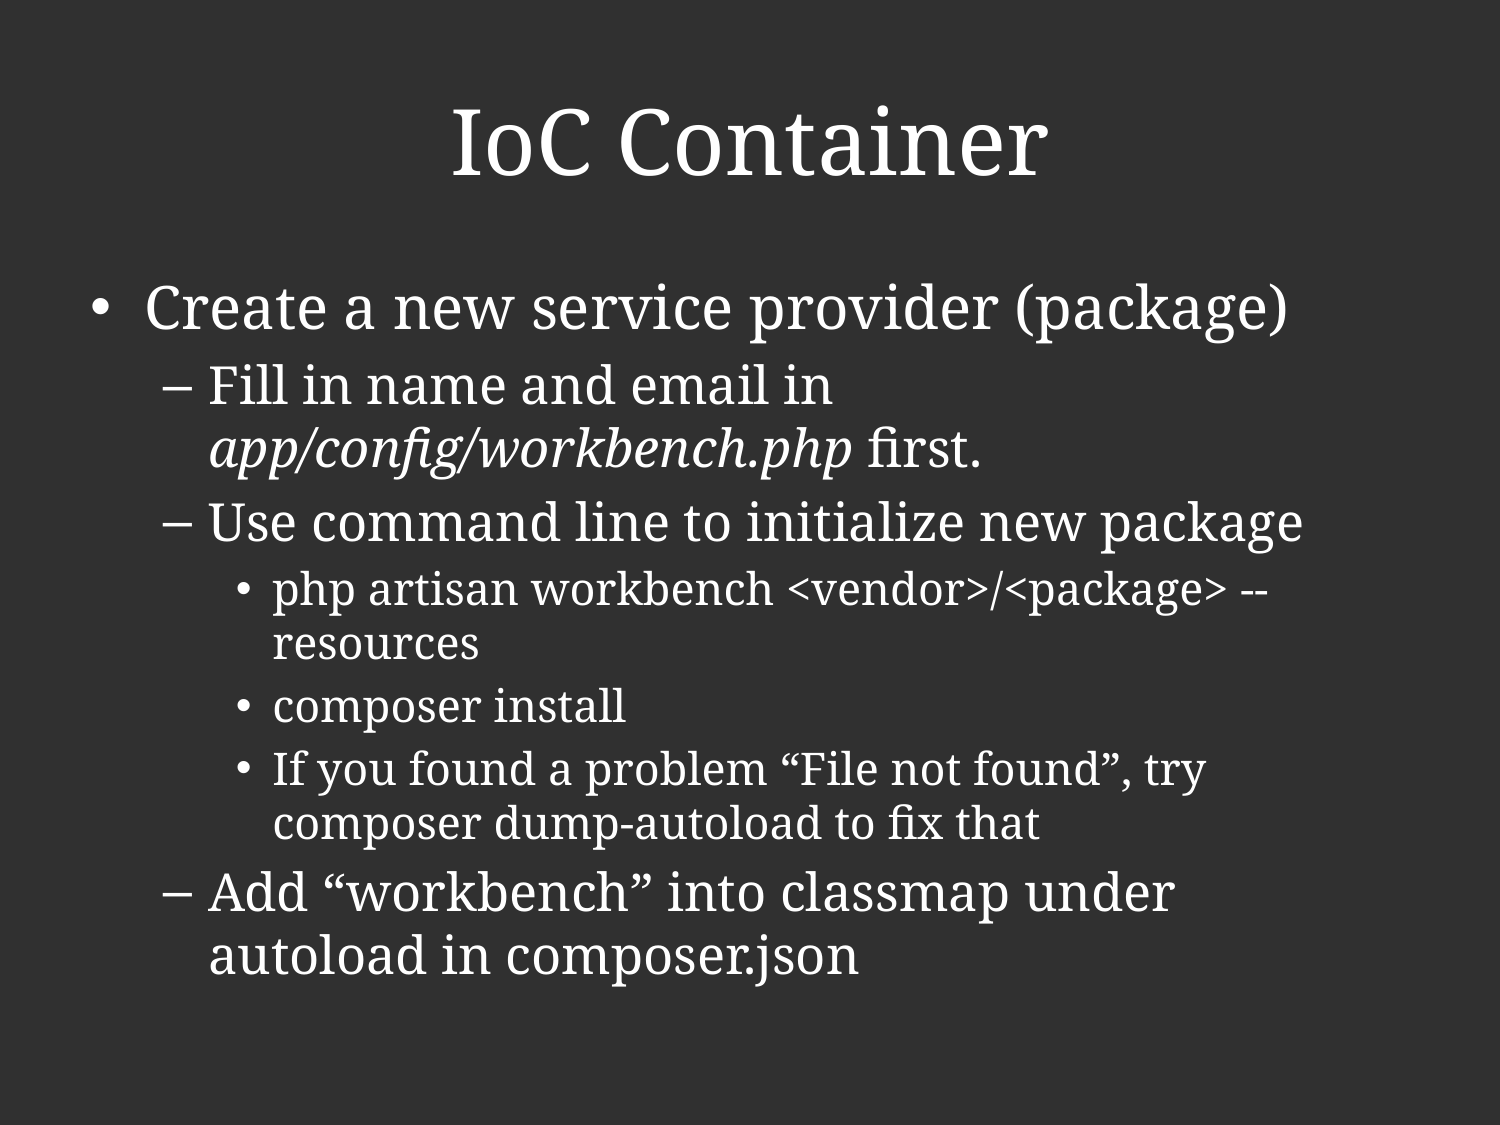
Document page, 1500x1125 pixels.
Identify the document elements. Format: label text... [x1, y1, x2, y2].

title IoC Container [75, 45, 1425, 233]
list Create a new service provider (package) Fill in name and email in app/config/workbench.php first. Use command line to initialize new package php artisan workbench <vendor>/<package> --resources composer install If you found a problem “File not found”, try composer dump-autoload to fix that Add “workbench” into classmap under autoload in composer.json [75, 262, 1425, 1005]
